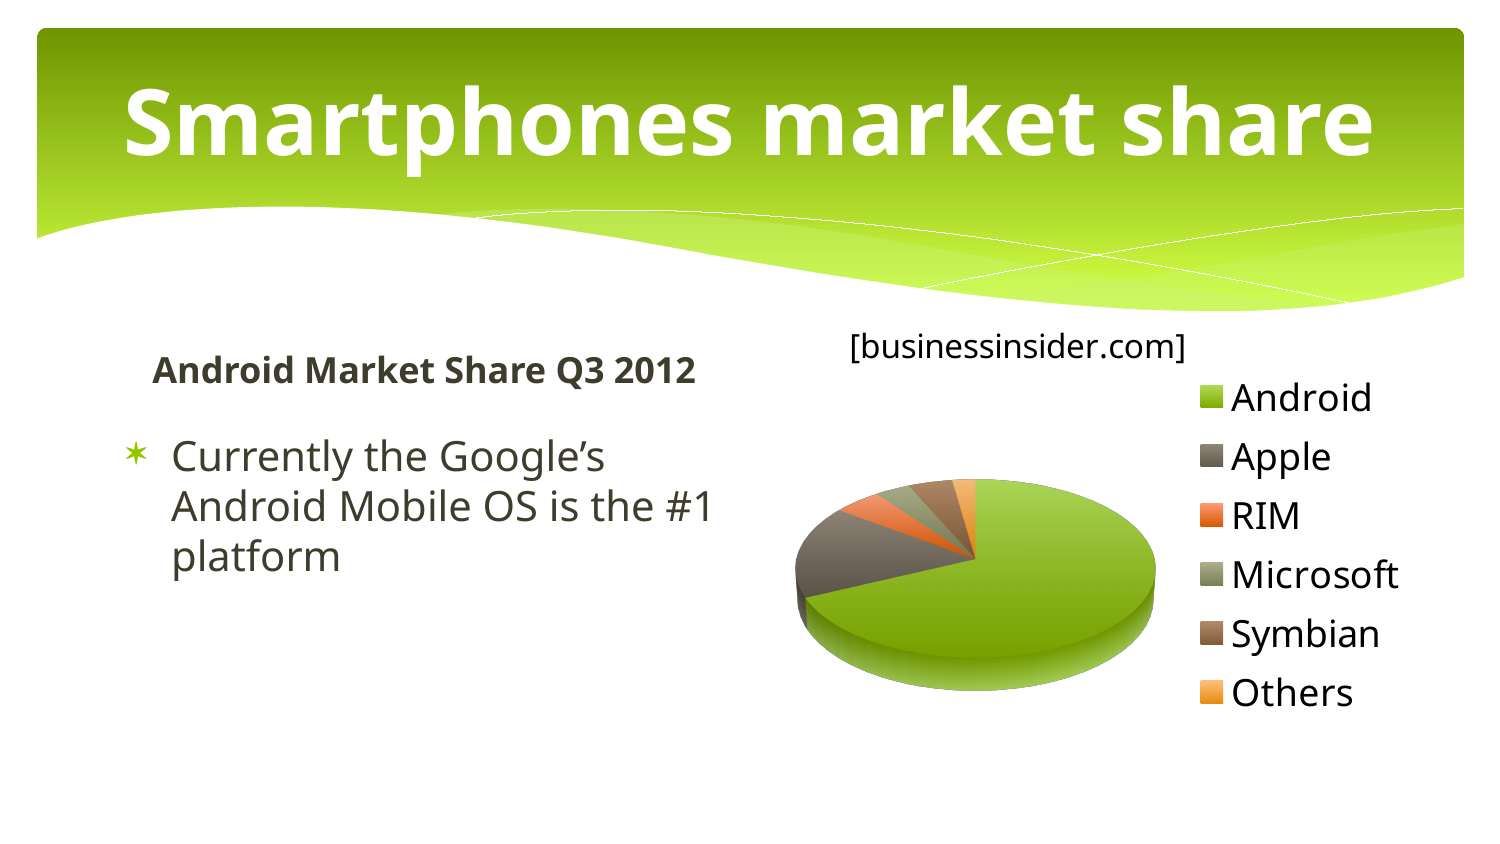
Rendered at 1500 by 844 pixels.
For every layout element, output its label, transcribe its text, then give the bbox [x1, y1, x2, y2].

list Currently the Google’s Android Mobile OS is the #1 platform [111, 421, 738, 754]
list Android Market Share Q3 2012 [111, 329, 738, 409]
chart [761, 301, 1426, 788]
title Smartphones market share [75, 41, 1425, 196]
